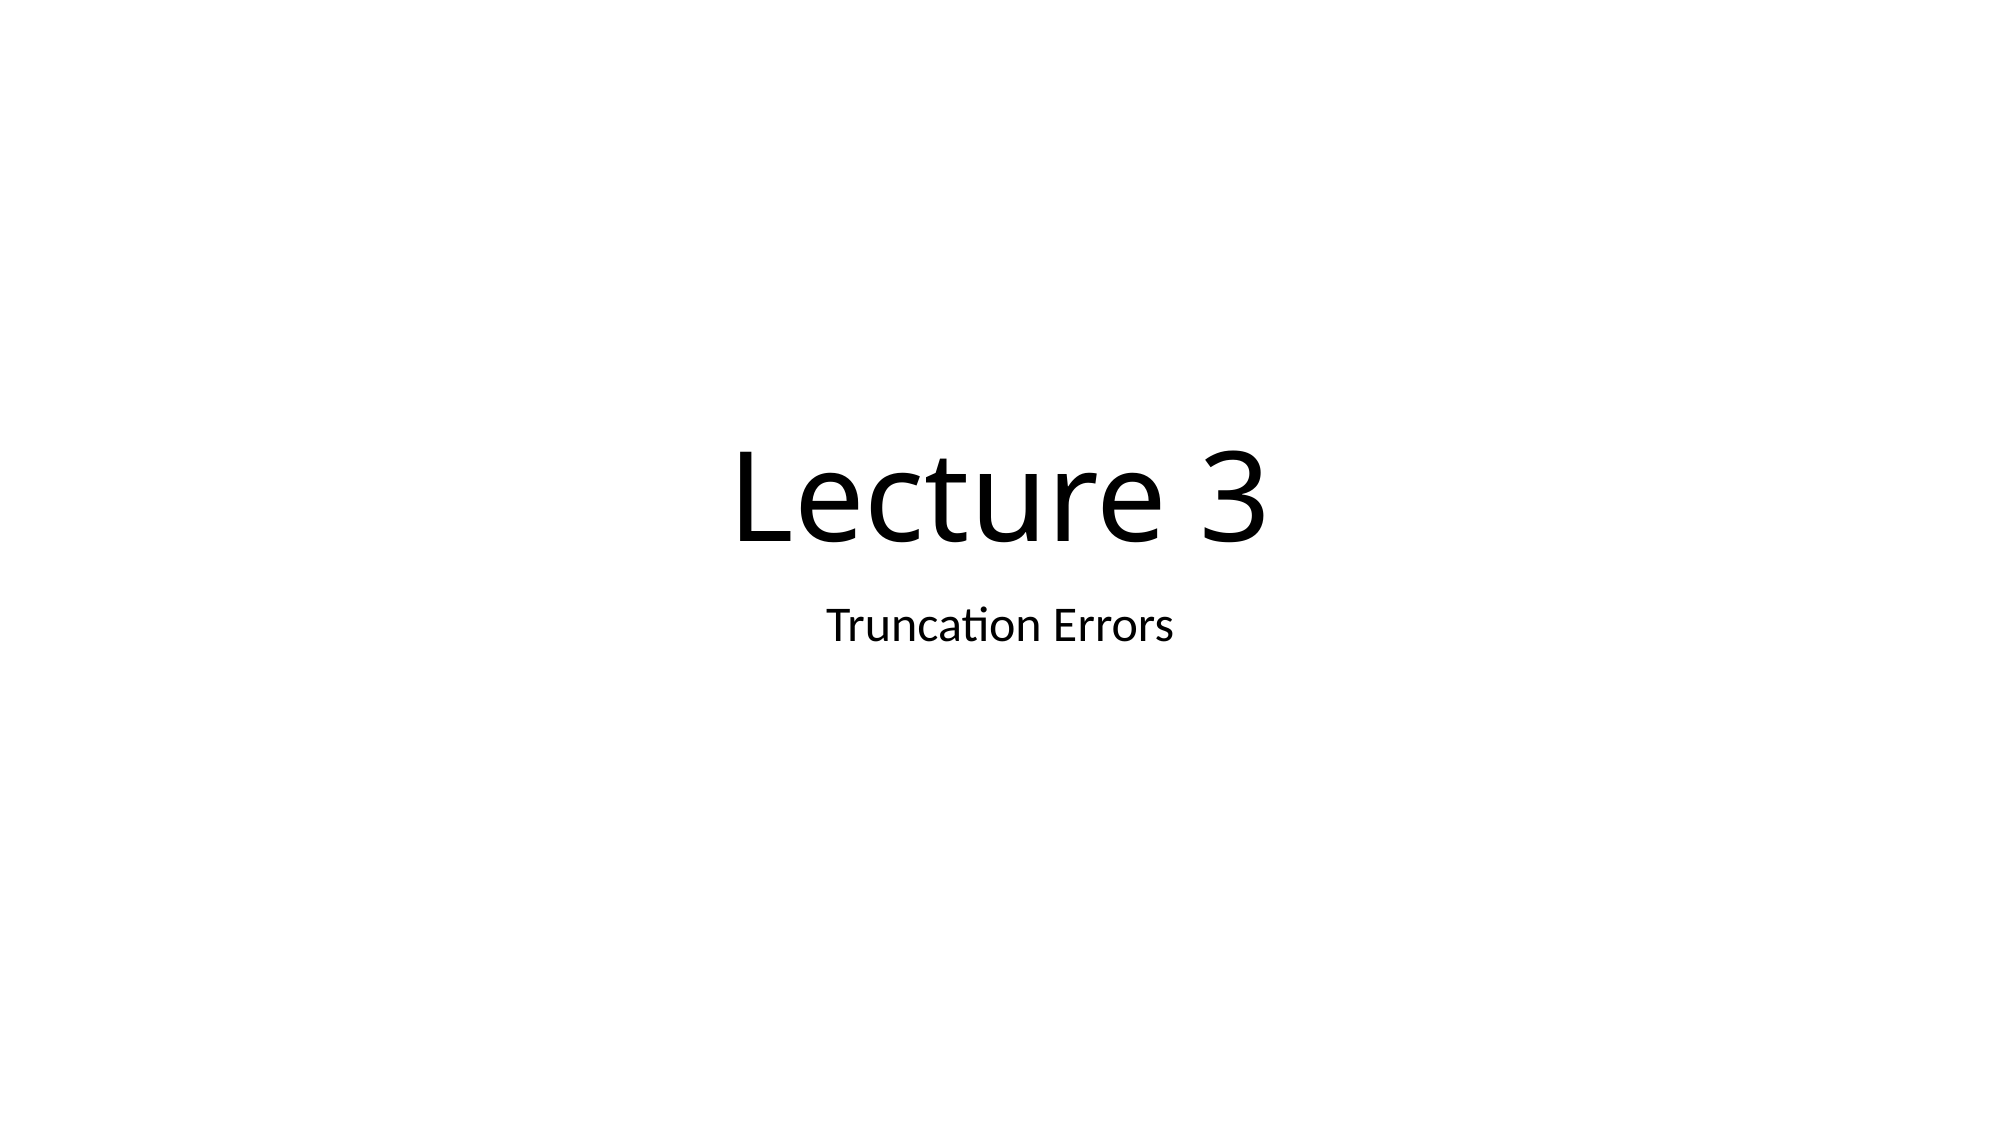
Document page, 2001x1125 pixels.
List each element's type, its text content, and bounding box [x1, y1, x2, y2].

subtitle Truncation Errors [249, 590, 1750, 863]
title Lecture 3 [249, 184, 1750, 576]
